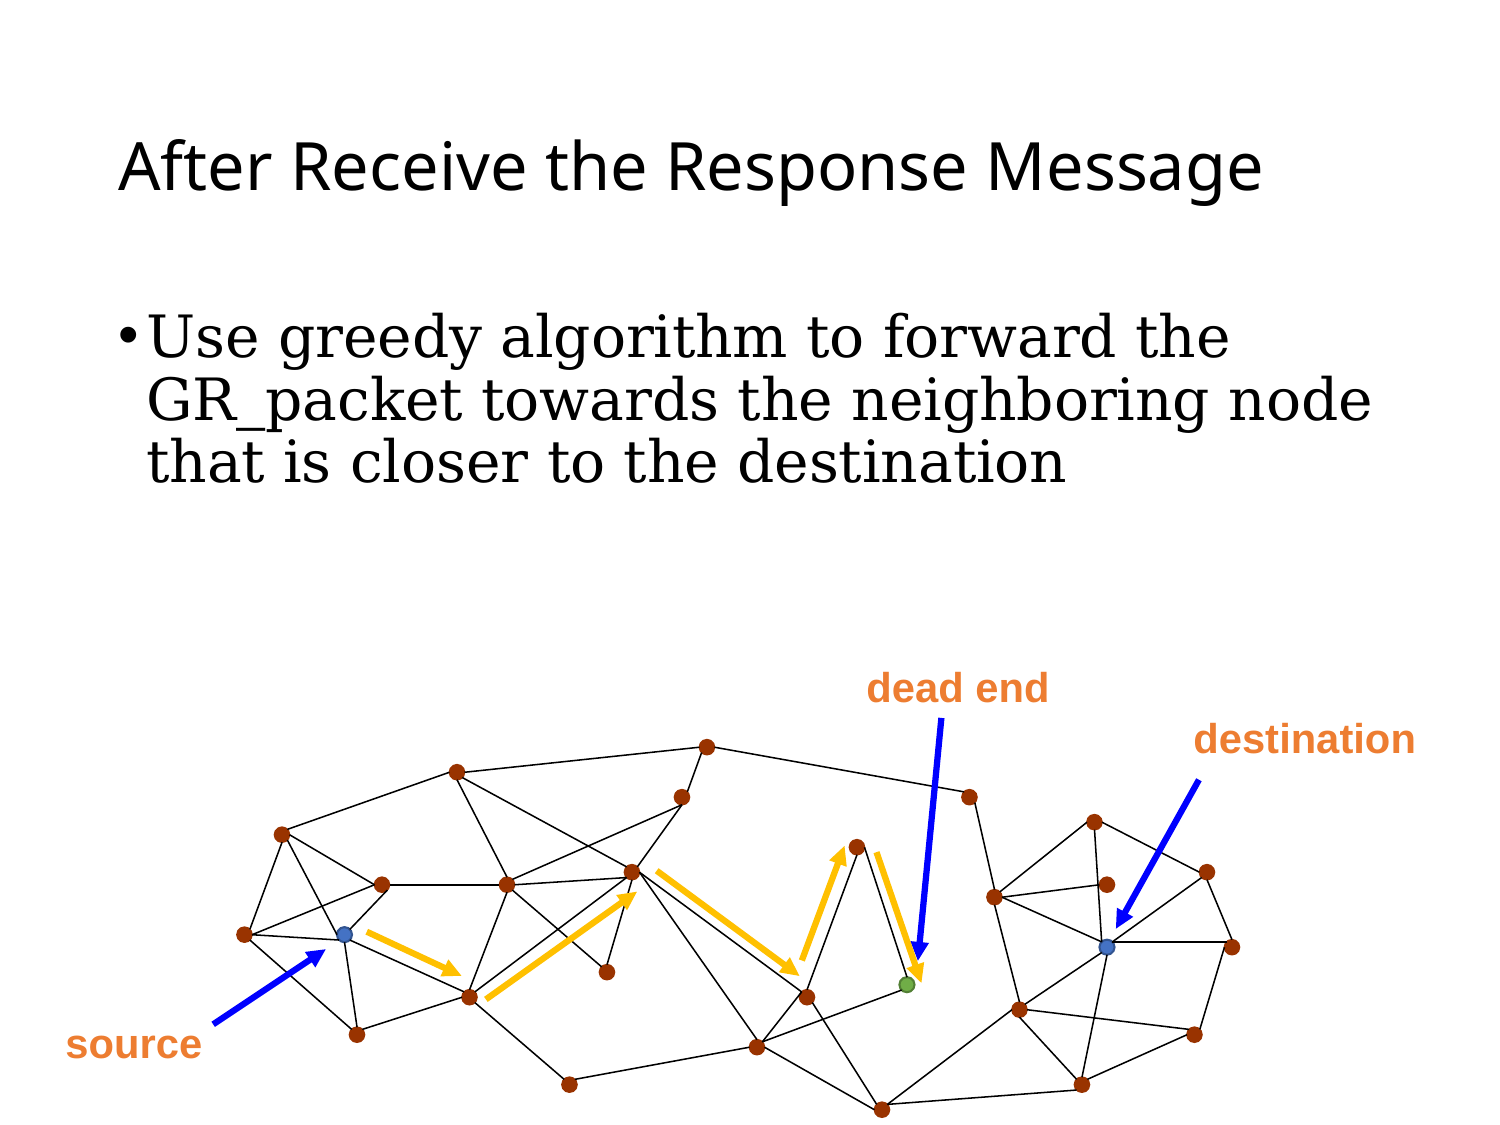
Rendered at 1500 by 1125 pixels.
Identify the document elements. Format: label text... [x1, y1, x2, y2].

text_box [1102, 877, 1112, 893]
text_box [986, 890, 1002, 905]
text_box [449, 764, 465, 780]
text_box [462, 1000, 477, 1005]
text_box [1199, 864, 1215, 880]
text_box [674, 789, 690, 805]
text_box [1094, 829, 1102, 942]
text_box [637, 804, 682, 845]
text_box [762, 1000, 902, 1042]
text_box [464, 747, 700, 773]
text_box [687, 752, 702, 792]
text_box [349, 940, 366, 992]
text_box [561, 1077, 578, 1093]
text_box [1087, 814, 1102, 830]
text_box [574, 1047, 750, 1080]
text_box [1081, 954, 1107, 1009]
text_box [1074, 1077, 1090, 1093]
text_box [994, 904, 1020, 1003]
text_box [874, 1102, 890, 1118]
text_box [749, 1039, 765, 1055]
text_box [1087, 1034, 1187, 1080]
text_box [1102, 822, 1200, 873]
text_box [289, 834, 375, 884]
text_box [1224, 939, 1240, 955]
text_box [236, 927, 252, 943]
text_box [1002, 897, 1094, 942]
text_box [639, 1000, 758, 1040]
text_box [252, 884, 366, 935]
text_box [849, 839, 864, 845]
text_box destination [1178, 704, 1431, 770]
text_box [366, 845, 922, 1000]
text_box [456, 779, 462, 845]
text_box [474, 1002, 564, 1080]
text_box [287, 772, 450, 830]
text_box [812, 1042, 877, 1105]
text_box [340, 935, 354, 940]
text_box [1019, 1017, 1077, 1080]
text_box [1098, 938, 1116, 956]
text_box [249, 940, 352, 1030]
text_box [1012, 1002, 1027, 1017]
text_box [714, 747, 965, 792]
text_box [887, 1090, 1077, 1105]
text_box dead end [851, 653, 1065, 718]
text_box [462, 777, 627, 845]
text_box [1027, 1009, 1190, 1030]
text_box source [50, 1009, 218, 1074]
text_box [1206, 879, 1232, 940]
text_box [627, 804, 637, 845]
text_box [999, 822, 1087, 892]
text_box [764, 1047, 875, 1110]
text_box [974, 802, 995, 890]
title After Receive the Response Message [103, 59, 1397, 278]
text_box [362, 997, 462, 1030]
text_box [1187, 1027, 1203, 1043]
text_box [1081, 1030, 1107, 1078]
text_box [961, 789, 978, 805]
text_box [887, 1009, 1012, 1090]
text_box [344, 942, 357, 1028]
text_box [1024, 952, 1102, 1005]
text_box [1002, 884, 1094, 897]
text_box Use greedy algorithm to forward the GR_packet towards the neighboring node that is closer to the destination [103, 299, 1397, 1014]
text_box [1112, 877, 1202, 942]
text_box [252, 934, 340, 940]
text_box [274, 827, 290, 842]
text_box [249, 842, 282, 930]
text_box [699, 739, 715, 755]
text_box [349, 1027, 365, 1043]
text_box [1199, 947, 1225, 1030]
